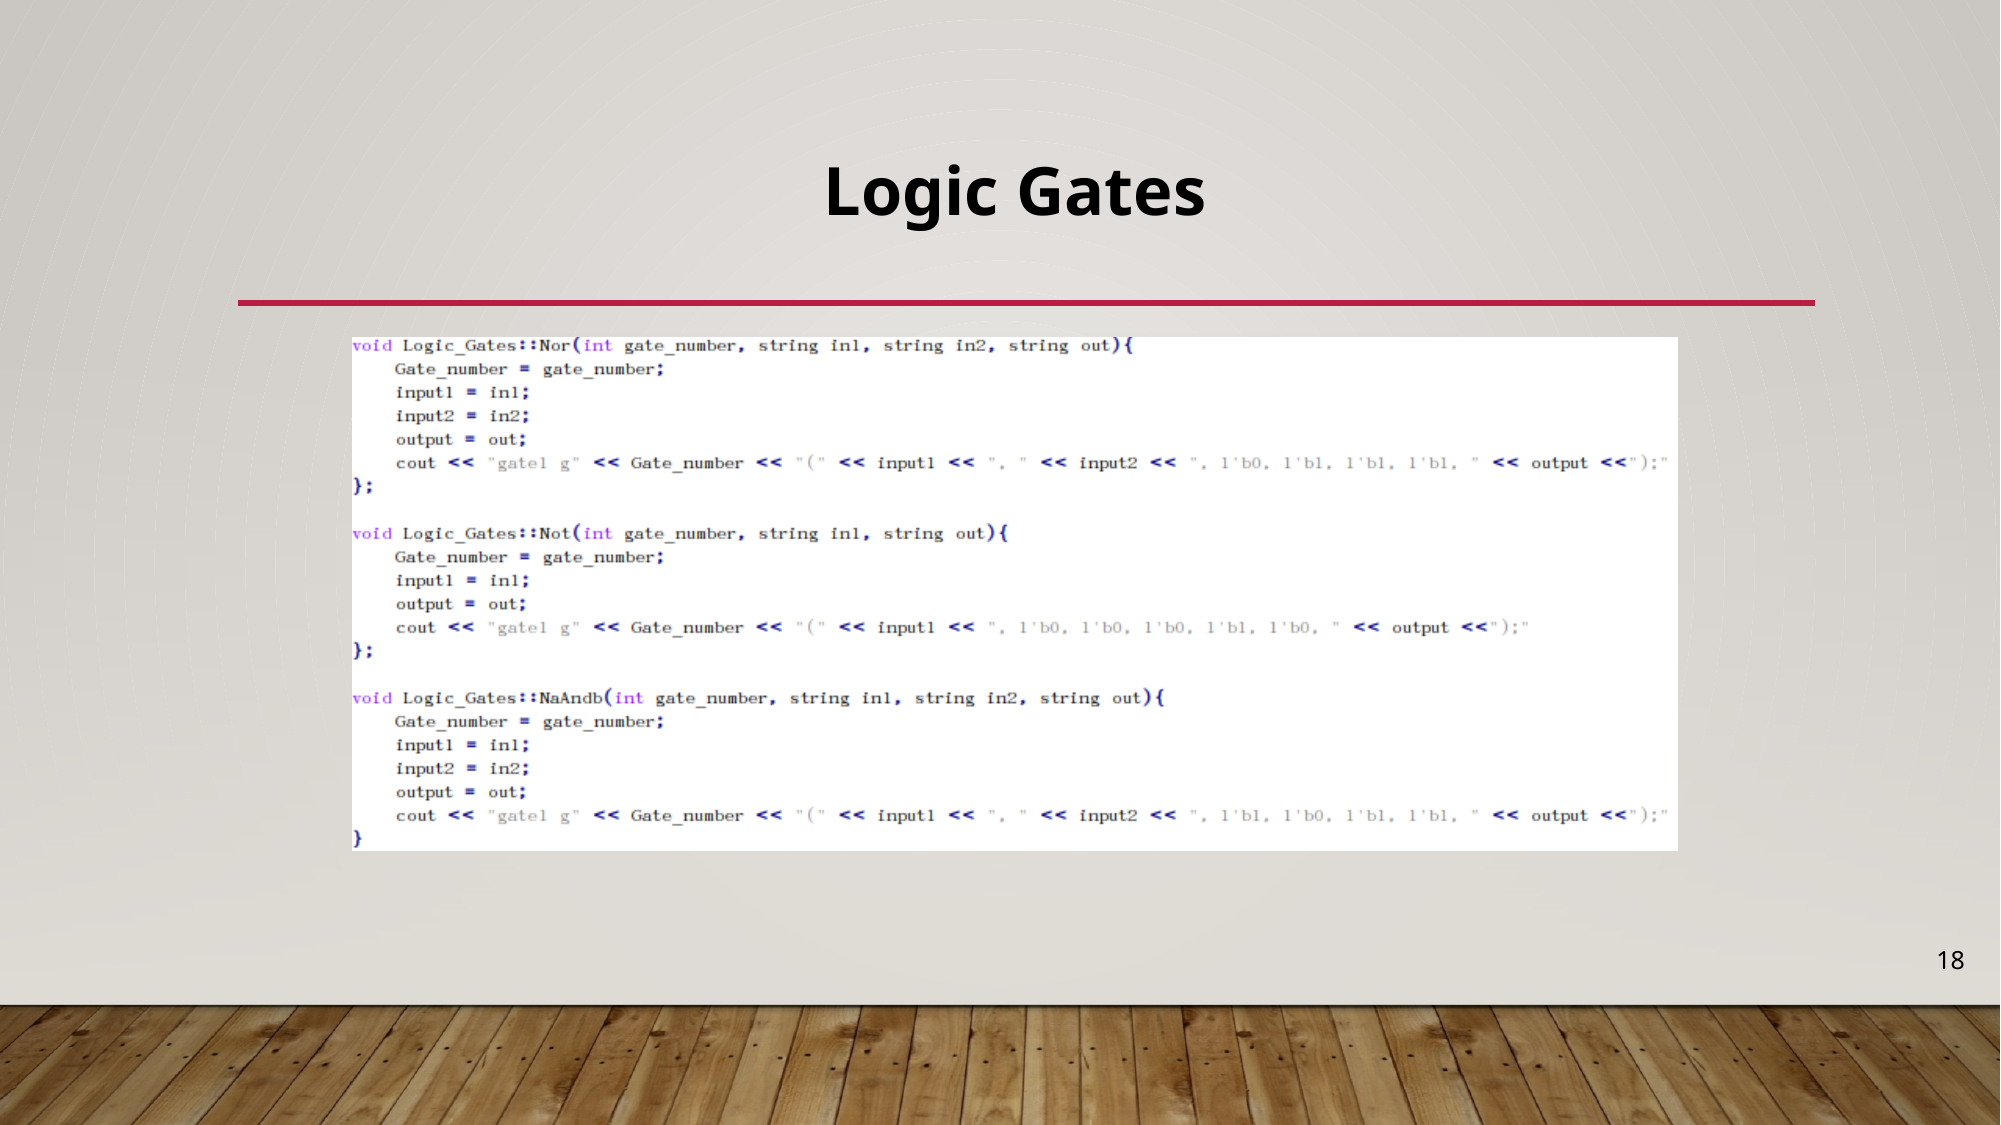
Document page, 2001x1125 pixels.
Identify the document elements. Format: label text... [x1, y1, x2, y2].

text_box Logic Gates [808, 141, 1222, 236]
picture [0, 1005, 2000, 1125]
slide_number 18 [1916, 937, 1980, 986]
picture [352, 337, 1678, 851]
